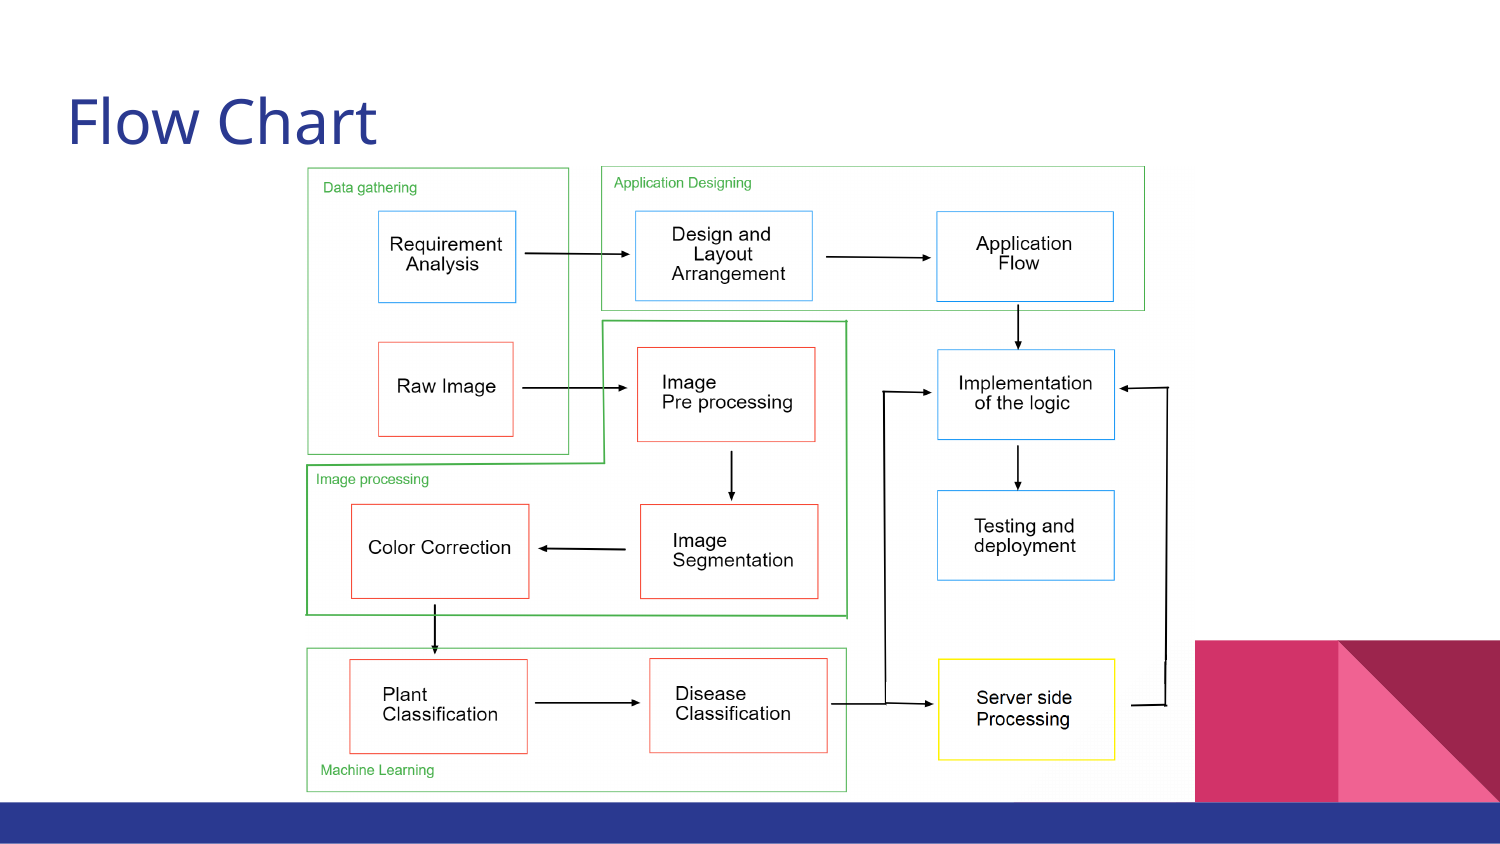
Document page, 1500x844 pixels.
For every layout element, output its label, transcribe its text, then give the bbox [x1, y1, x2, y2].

picture [304, 166, 1196, 802]
title Flow Chart [51, 67, 1449, 167]
